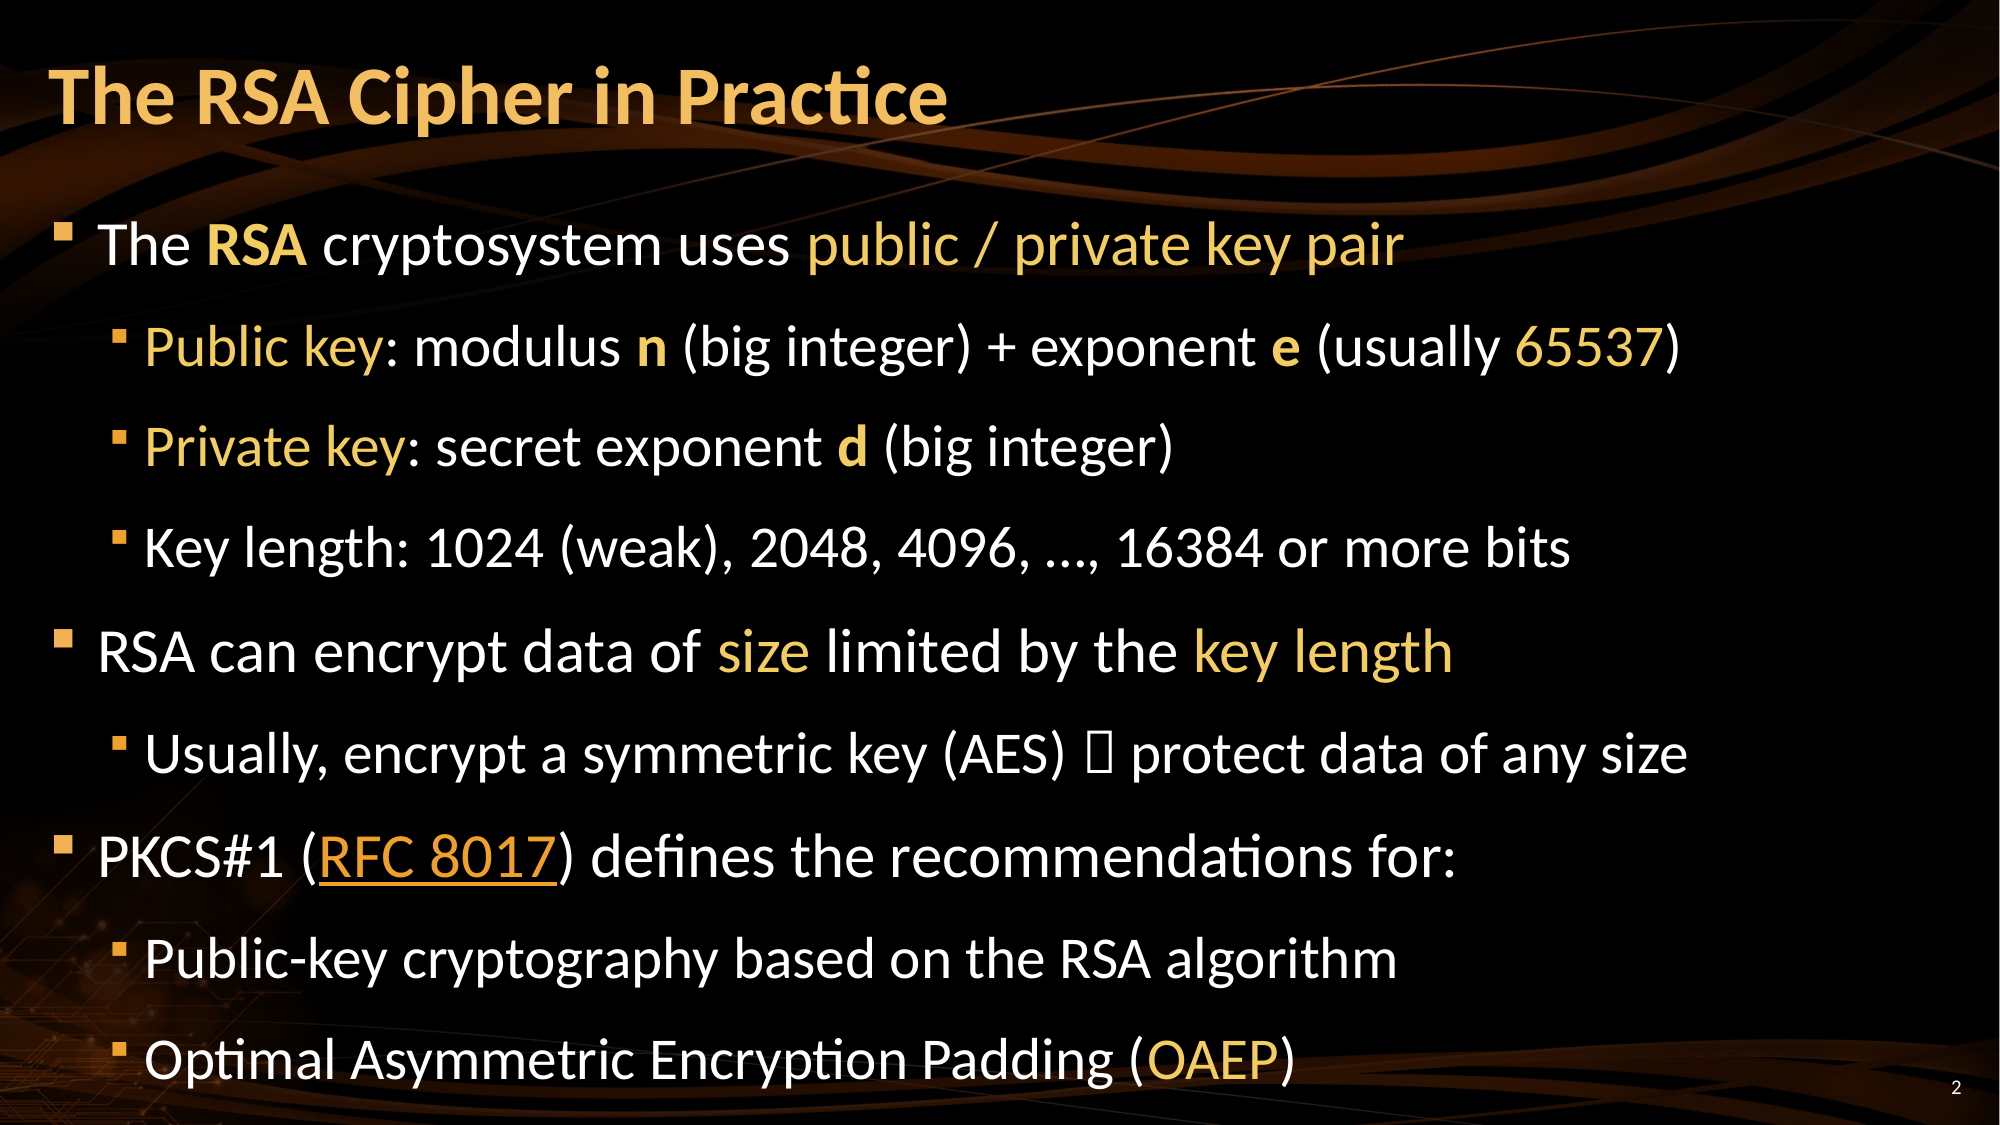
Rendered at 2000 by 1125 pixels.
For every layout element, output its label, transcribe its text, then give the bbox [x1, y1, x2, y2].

list The RSA cryptosystem uses public / private key pair Public key: modulus n (big integer) + exponent e (usually 65537) Private key: secret exponent d (big integer) Key length: 1024 (weak), 2048, 4096, …, 16384 or more bits RSA can encrypt data of size limited by the key length Usually, encrypt a symmetric key (AES)  protect data of any size PKCS#1 (RFC 8017) defines the recommendations for: Public-key cryptography based on the RSA algorithm Optimal Asymmetric Encryption Padding (OAEP) [31, 188, 1968, 1103]
picture [0, 0, 2000, 1125]
title The RSA Cipher in Practice [30, 6, 1602, 189]
